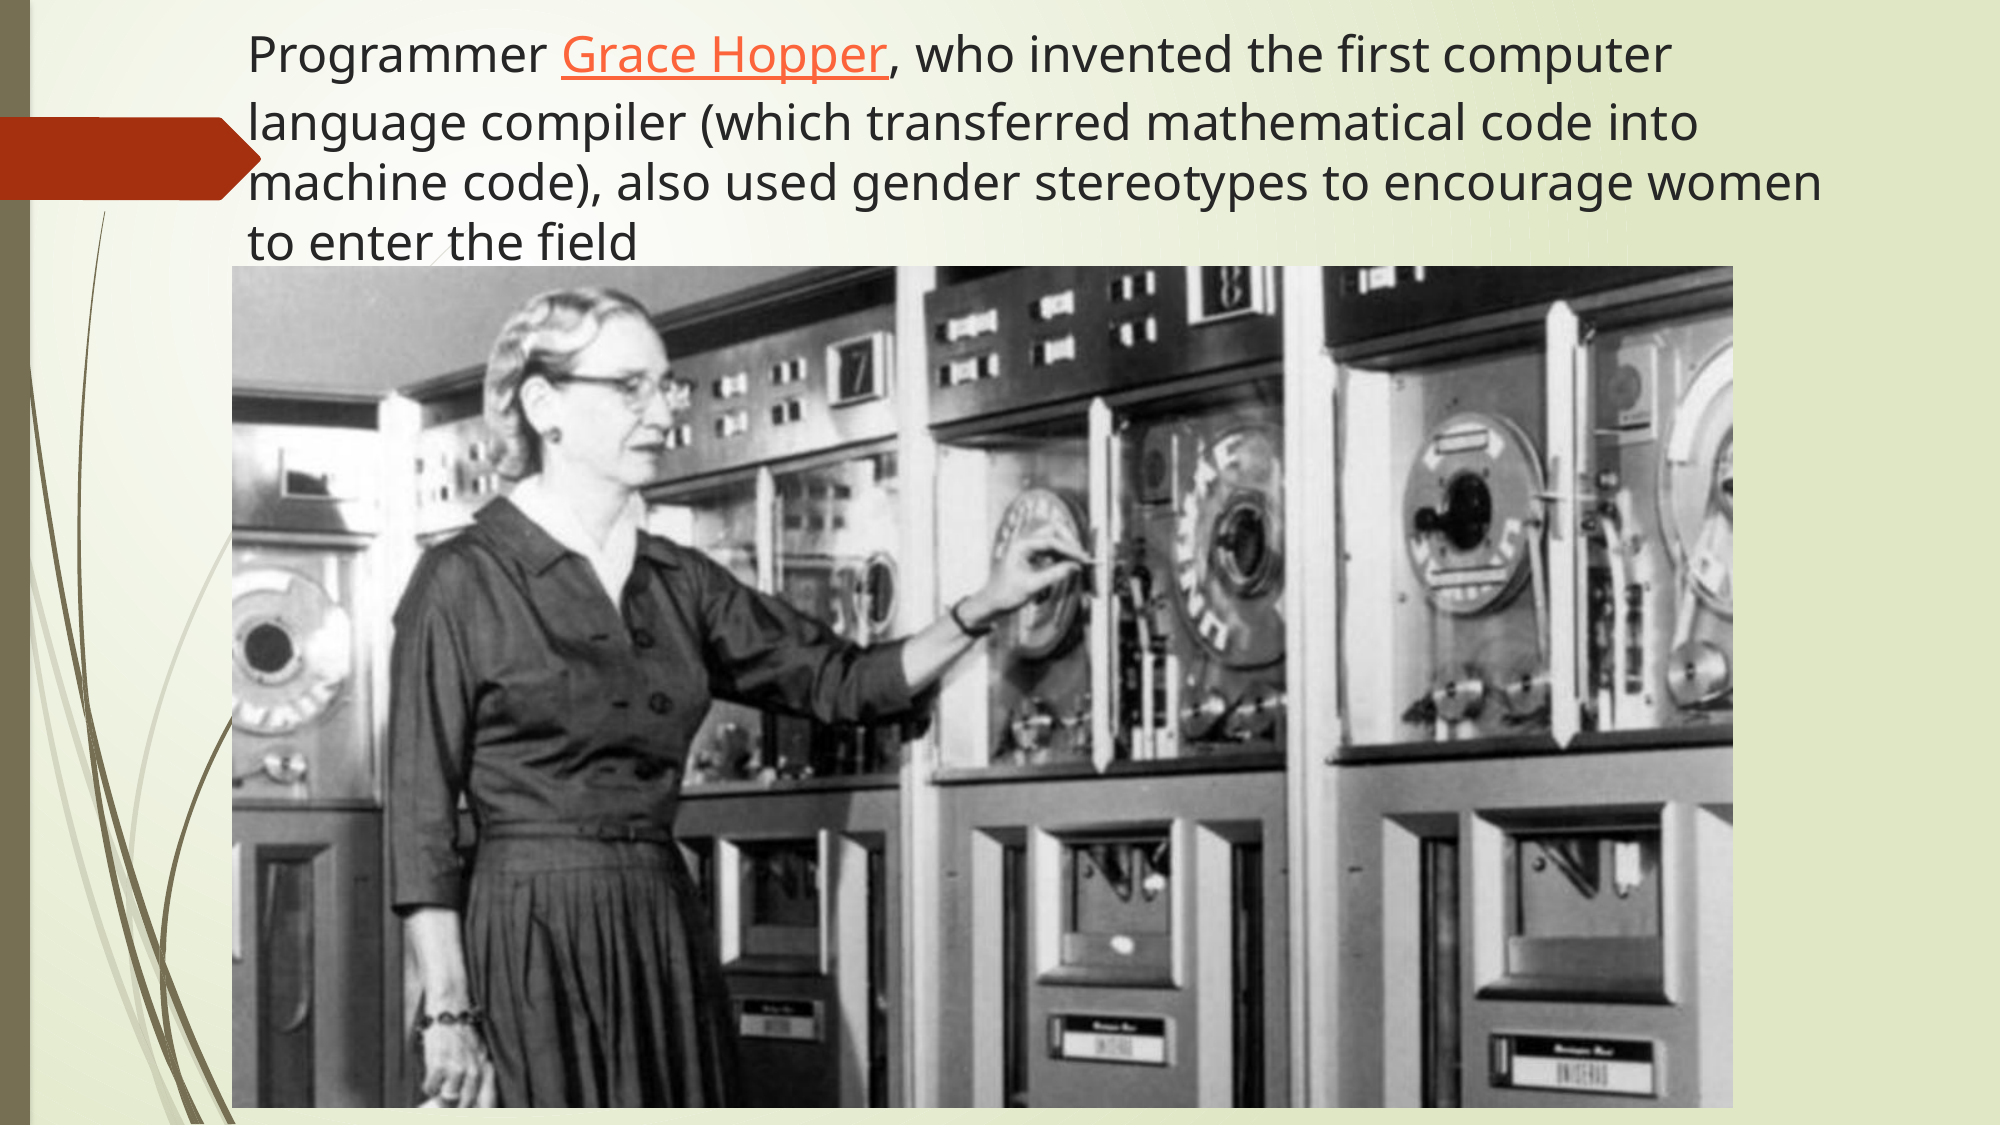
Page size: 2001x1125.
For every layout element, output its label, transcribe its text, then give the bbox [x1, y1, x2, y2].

title Programmer Grace Hopper, who invented the first computer language compiler (which transferred mathematical code into machine code), also used gender stereotypes to encourage women to enter the field [232, 14, 1888, 327]
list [231, 266, 1734, 1109]
